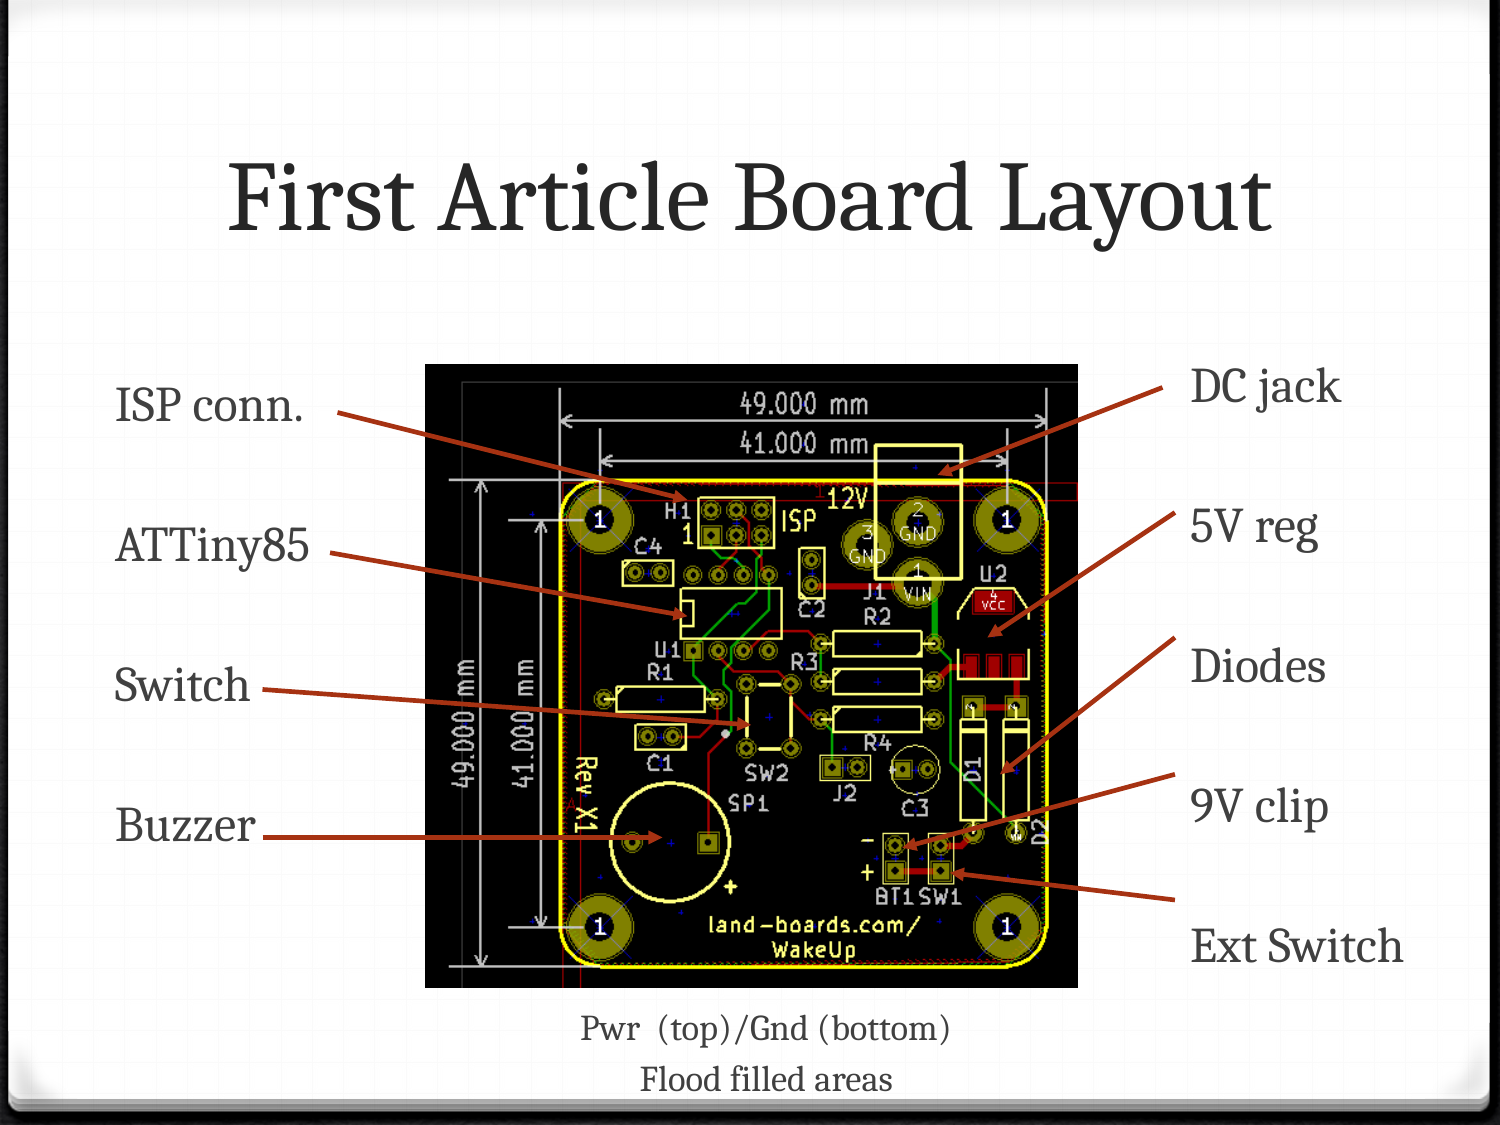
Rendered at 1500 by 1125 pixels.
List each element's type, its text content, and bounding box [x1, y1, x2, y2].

picture [0, 0, 1500, 1125]
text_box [329, 552, 688, 617]
text_box Pwr (top)/Gnd (bottom) Flood filled areas [485, 996, 1048, 1108]
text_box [949, 872, 1176, 901]
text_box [937, 387, 1163, 476]
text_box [987, 512, 1176, 638]
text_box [902, 774, 1176, 849]
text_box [337, 412, 688, 501]
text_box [999, 637, 1176, 771]
text_box DC jack 5V reg Diodes 9V clip Ext Switch [1174, 344, 1463, 993]
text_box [262, 689, 752, 726]
title First Article Board Layout [90, 71, 1410, 309]
list ISP conn. ATTiny85 Switch Buzzer [99, 364, 425, 1011]
